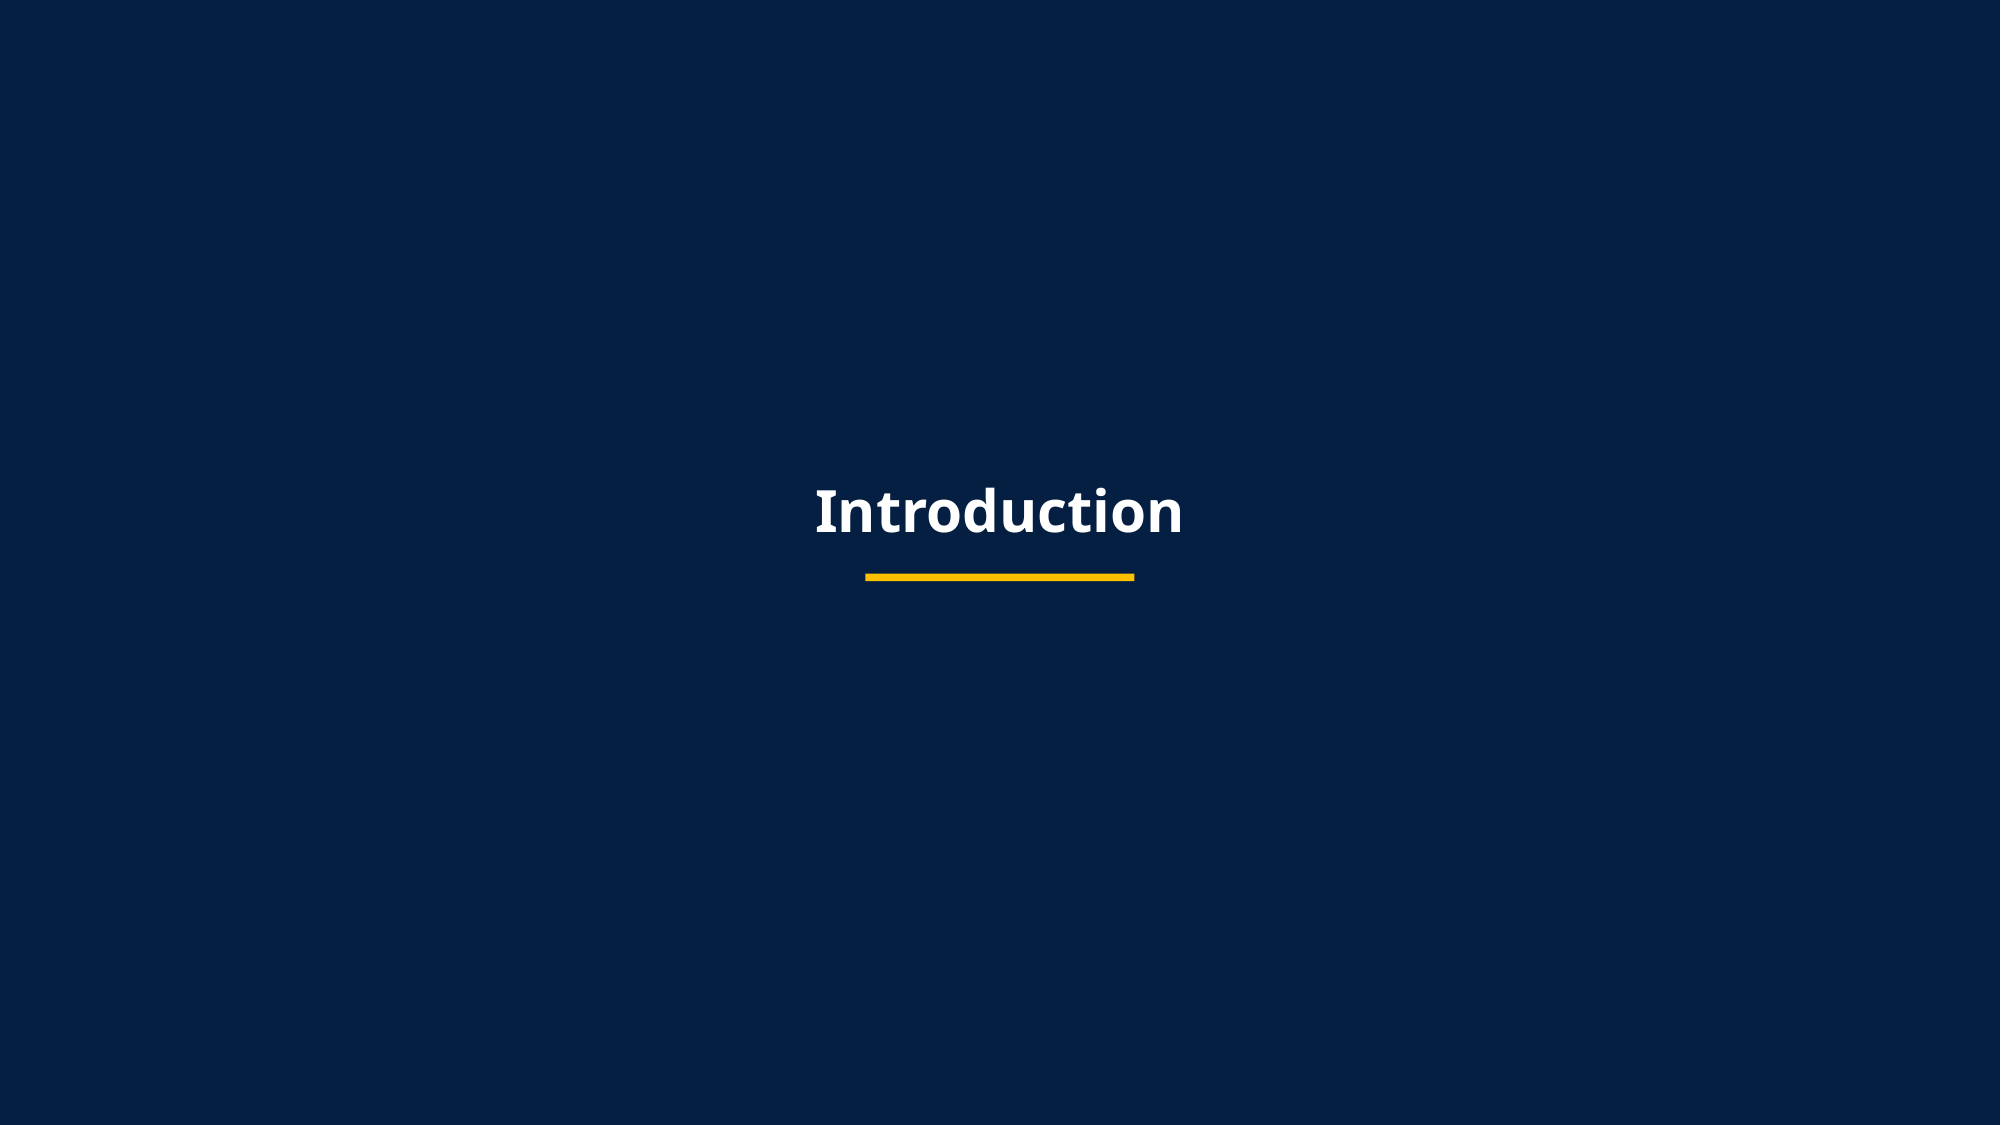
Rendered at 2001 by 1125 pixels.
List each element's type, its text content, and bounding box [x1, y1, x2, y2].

list Introduction [587, 465, 1413, 552]
